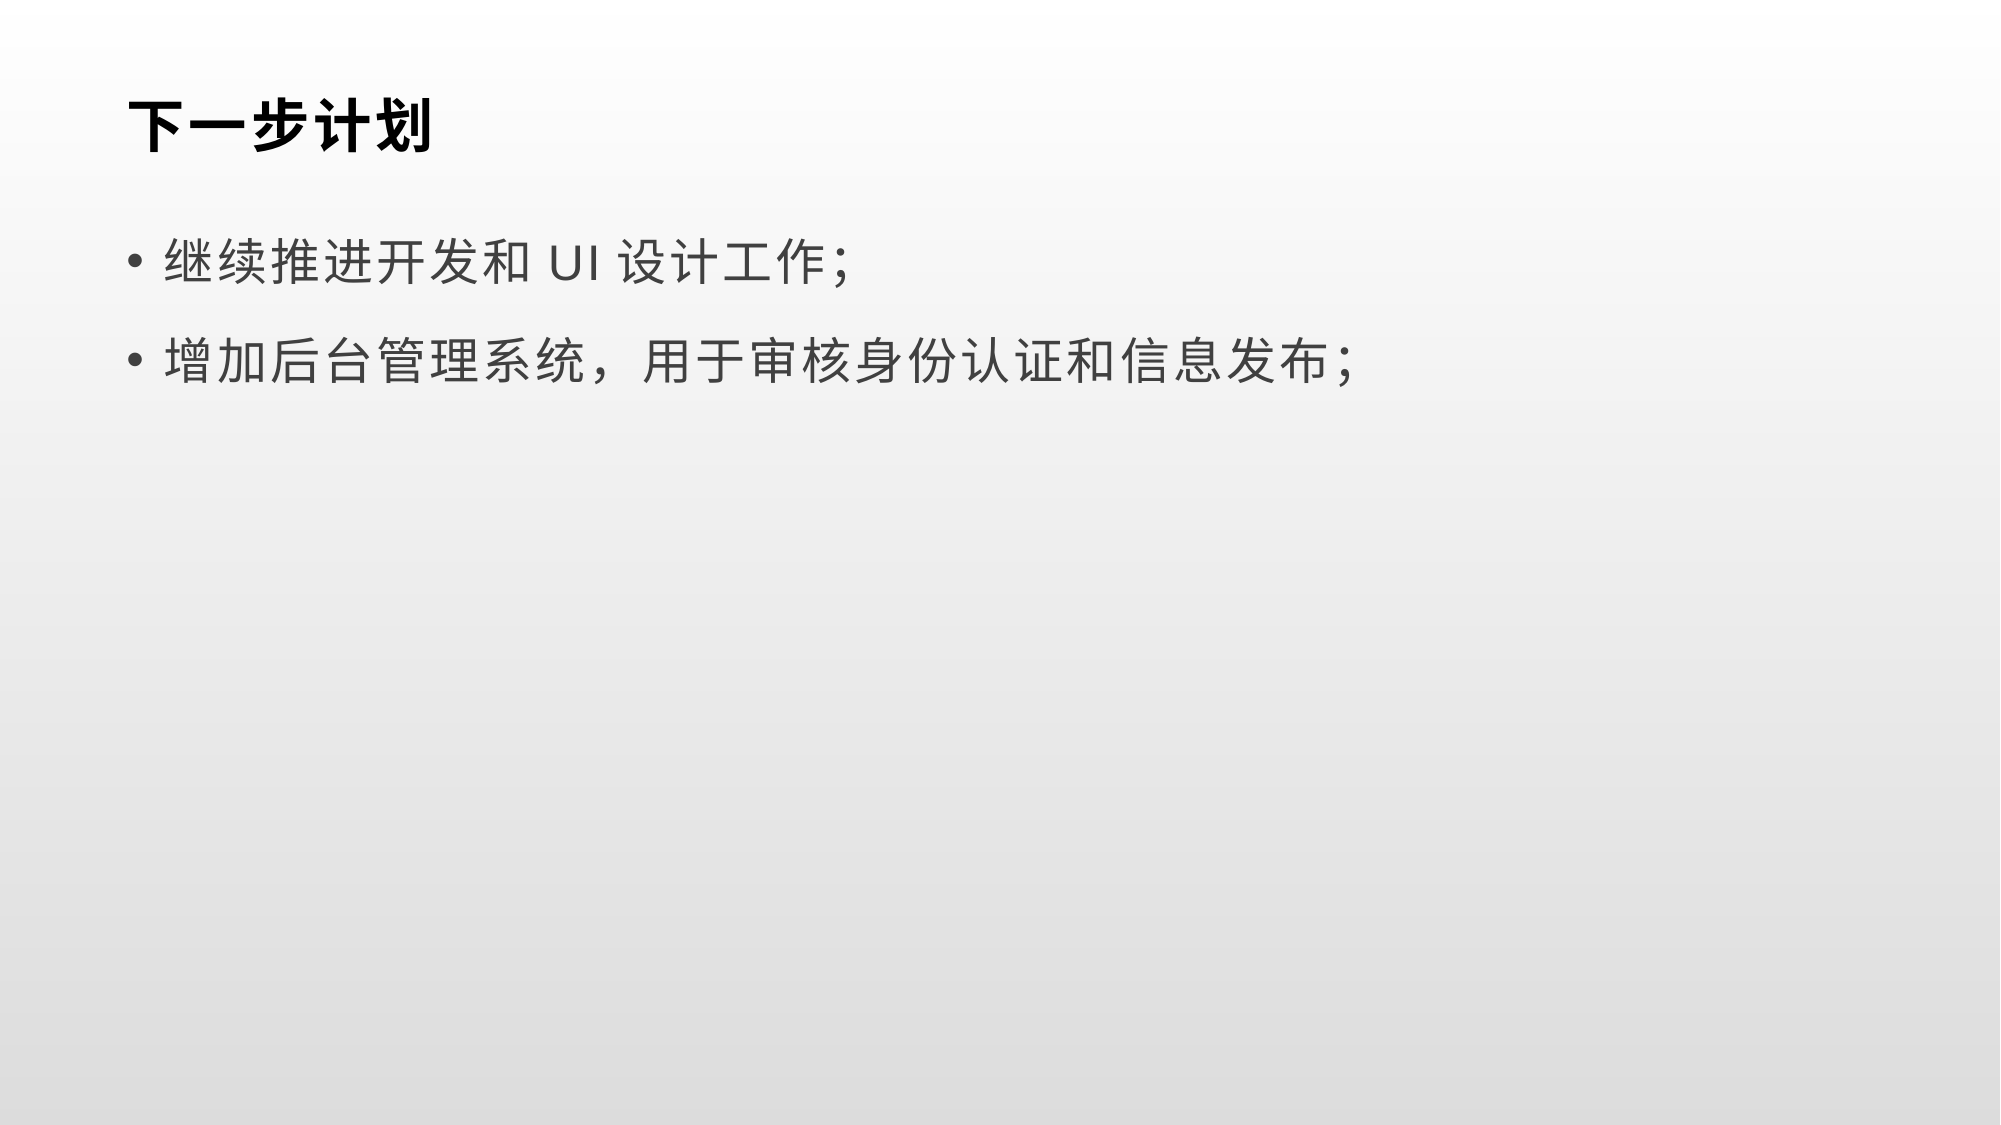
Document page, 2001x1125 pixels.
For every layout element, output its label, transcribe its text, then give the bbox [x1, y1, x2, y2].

list 继续推进开发和UI设计工作； 增加后台管理系统，用于审核身份认证和信息发布； [109, 212, 1891, 1040]
title 下一步计划 [109, 70, 1891, 178]
